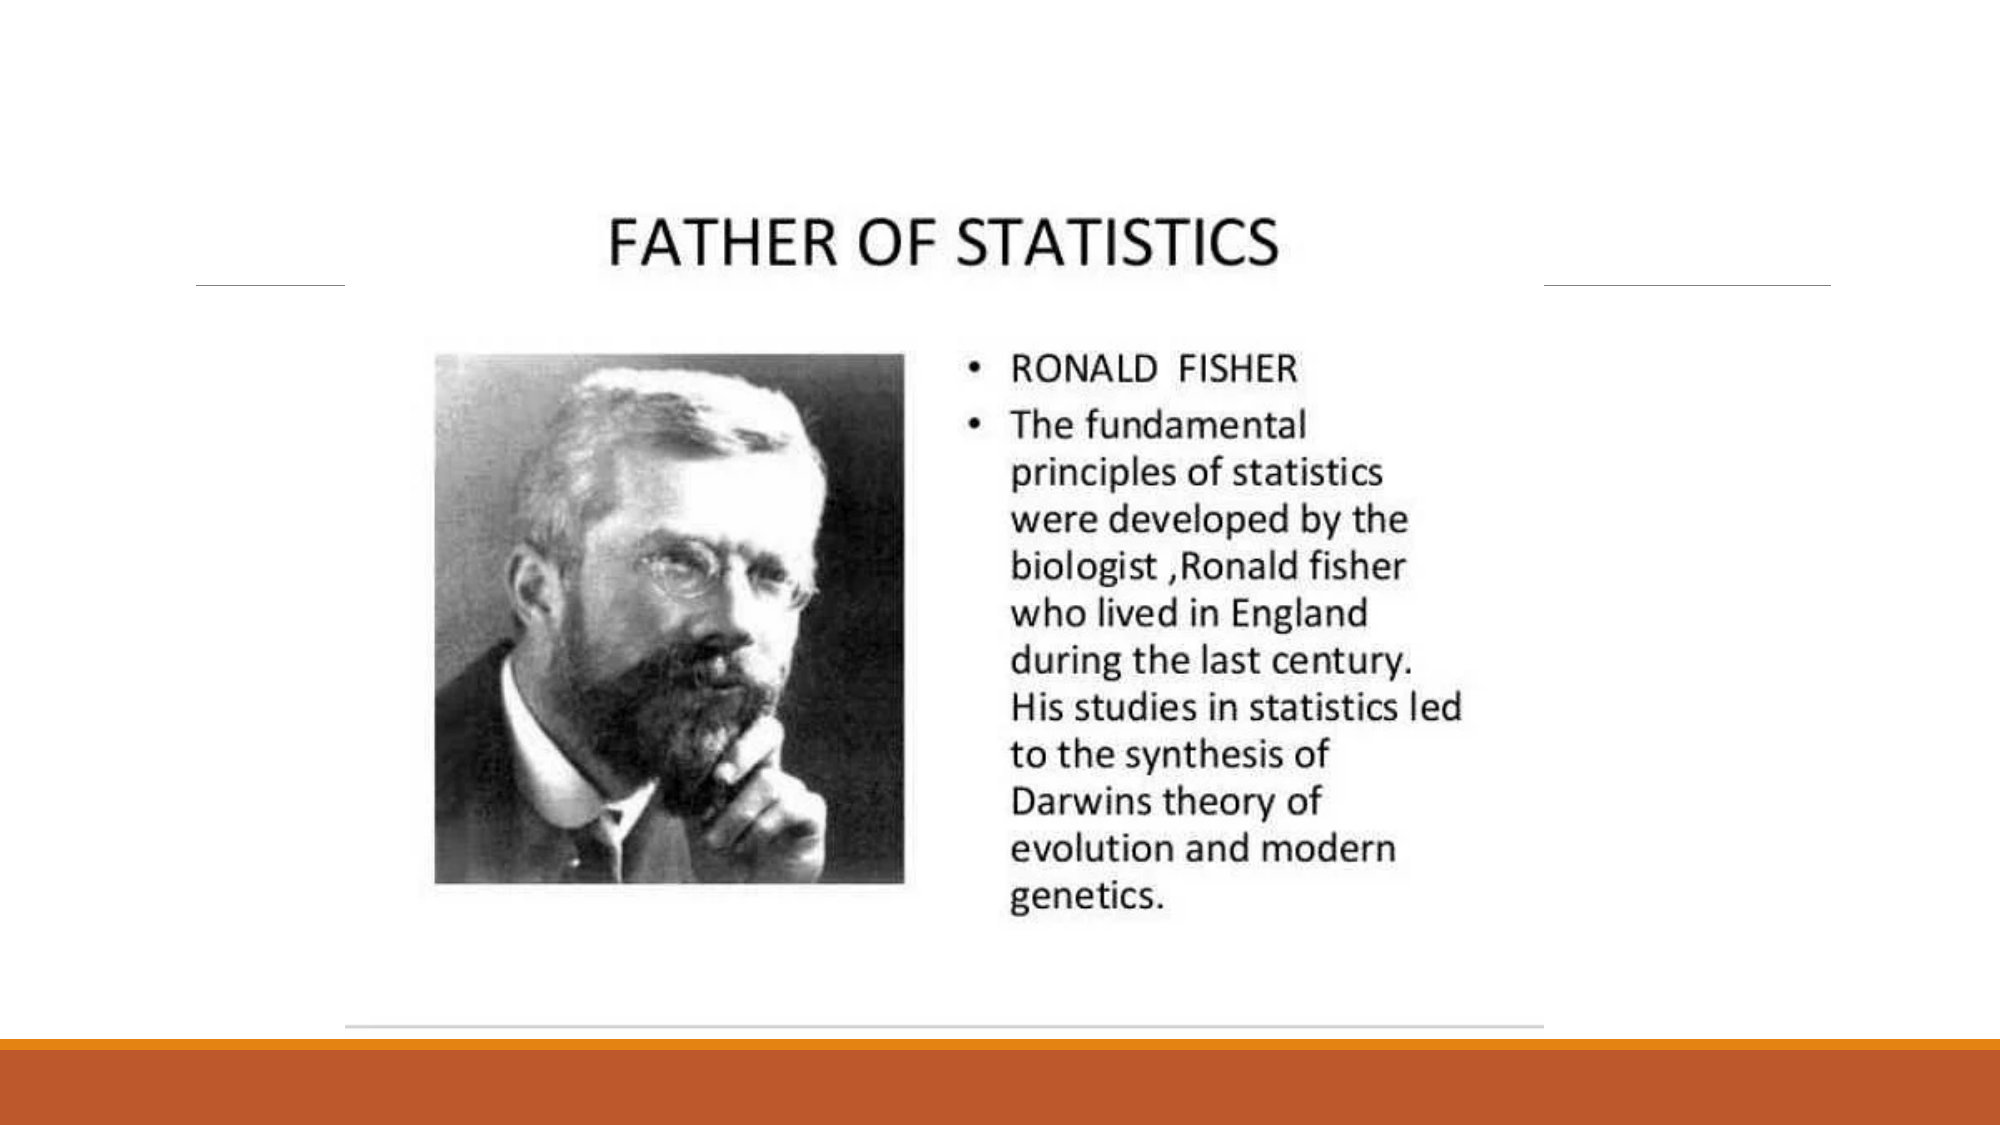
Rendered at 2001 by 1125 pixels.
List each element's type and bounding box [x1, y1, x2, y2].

picture [344, 130, 1545, 1038]
